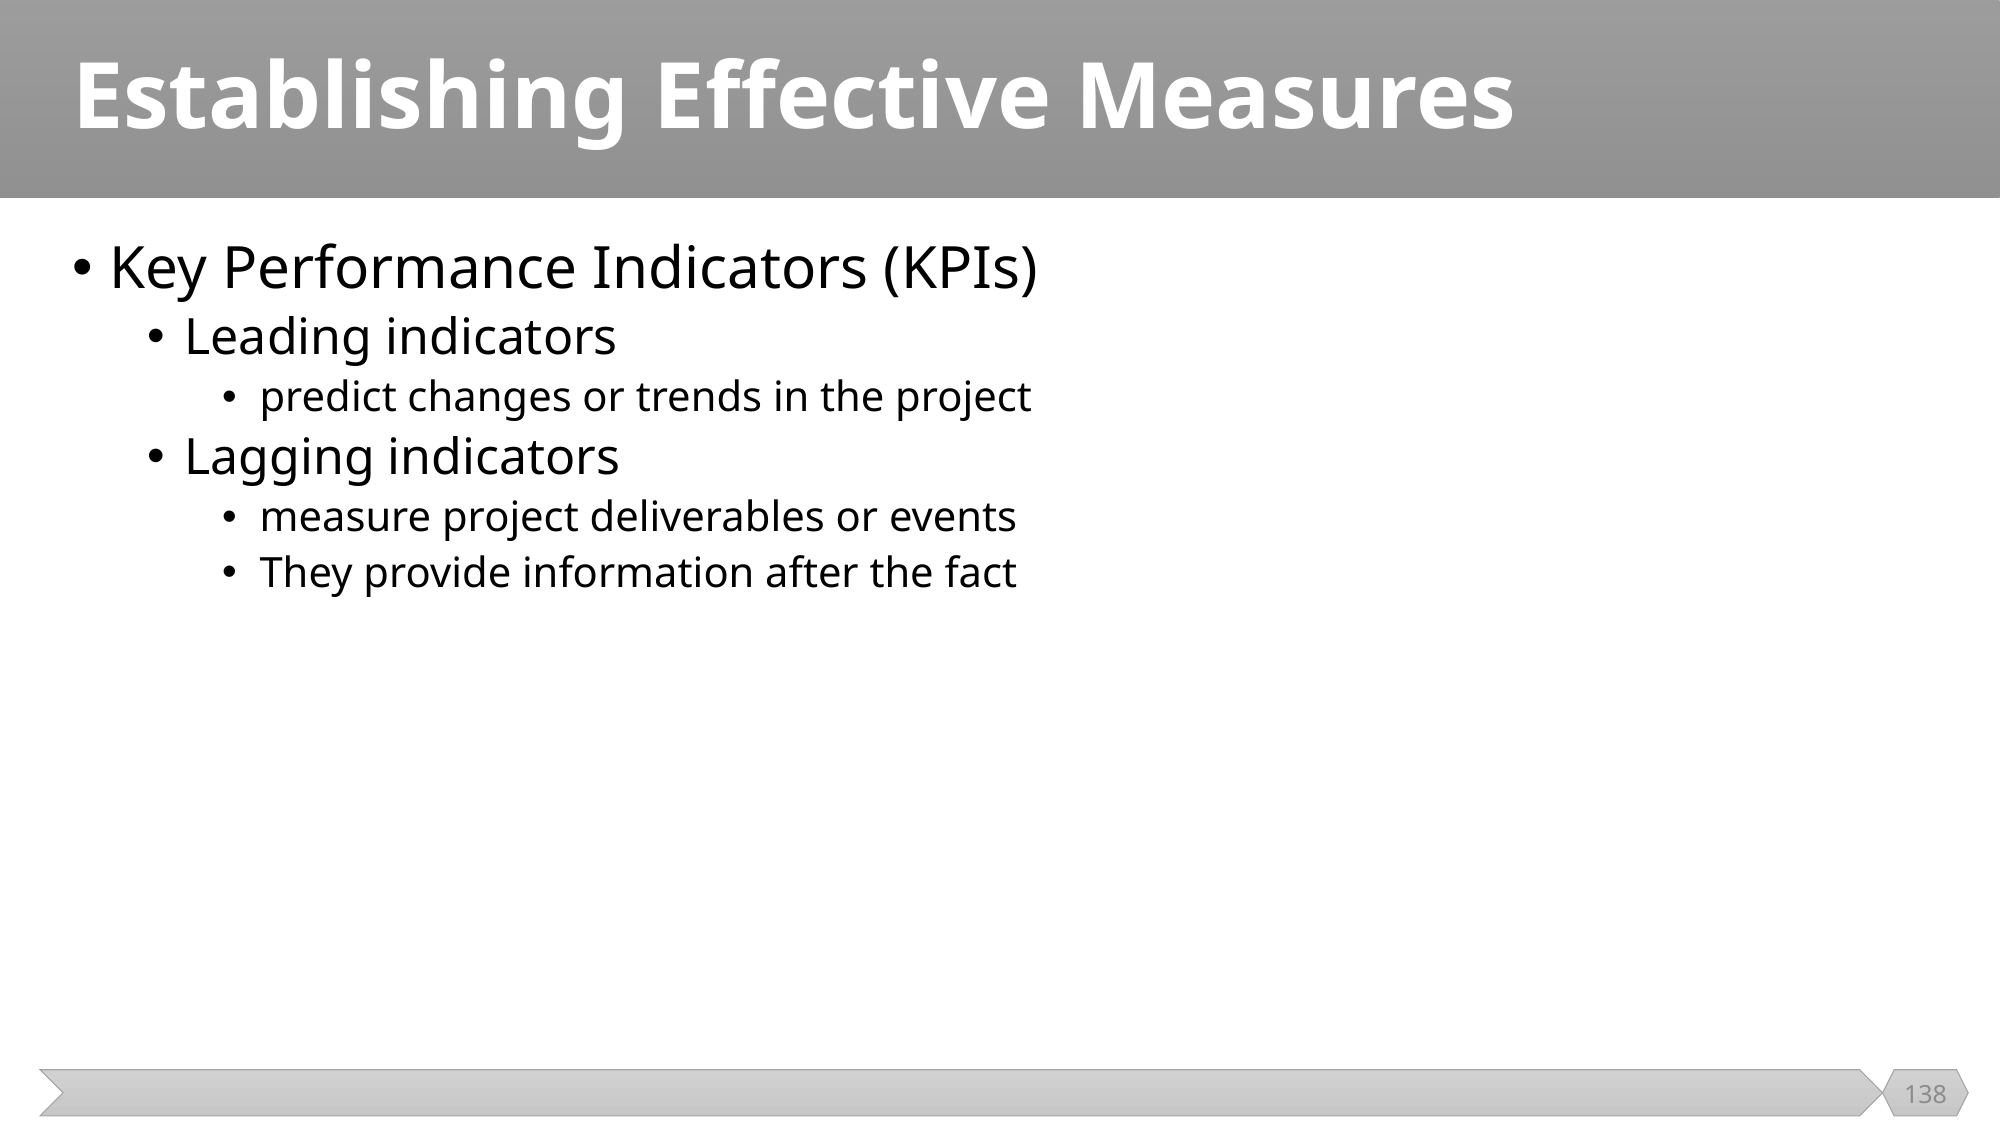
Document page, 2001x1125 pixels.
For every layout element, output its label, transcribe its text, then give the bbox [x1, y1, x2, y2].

title Establishing Effective Measures [56, 0, 1969, 199]
slide_number 138 [1882, 1065, 1969, 1125]
list Key Performance Indicators (KPIs) Leading indicators predict changes or trends in the project Lagging indicators measure project deliverables or events They provide information after the fact [56, 230, 1969, 1010]
